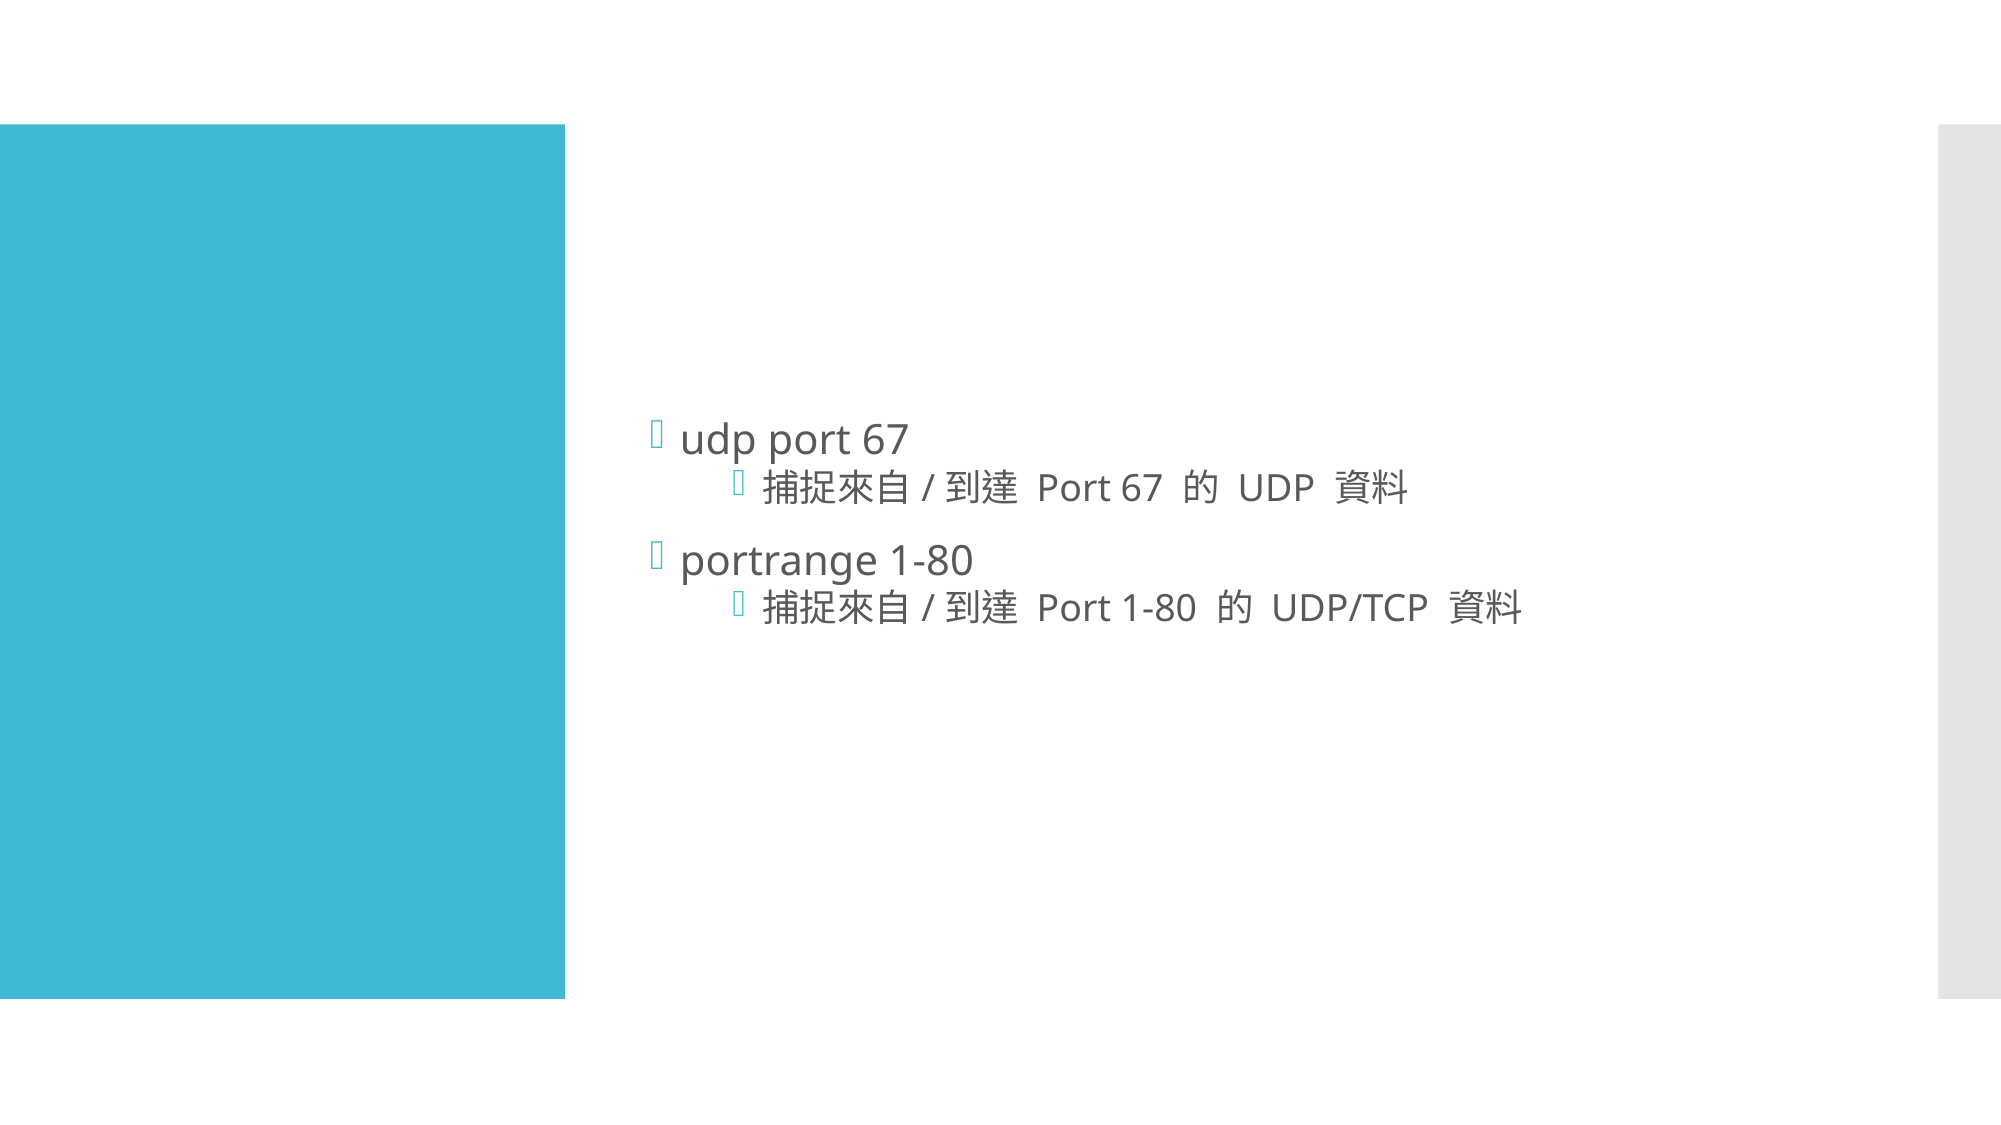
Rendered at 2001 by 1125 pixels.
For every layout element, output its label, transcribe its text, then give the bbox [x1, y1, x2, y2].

list udp port 67 捕捉來自/到達 Port 67 的 UDP 資料 portrange 1-80 捕捉來自/到達 Port 1-80 的 UDP/TCP 資料 [634, 141, 1835, 982]
